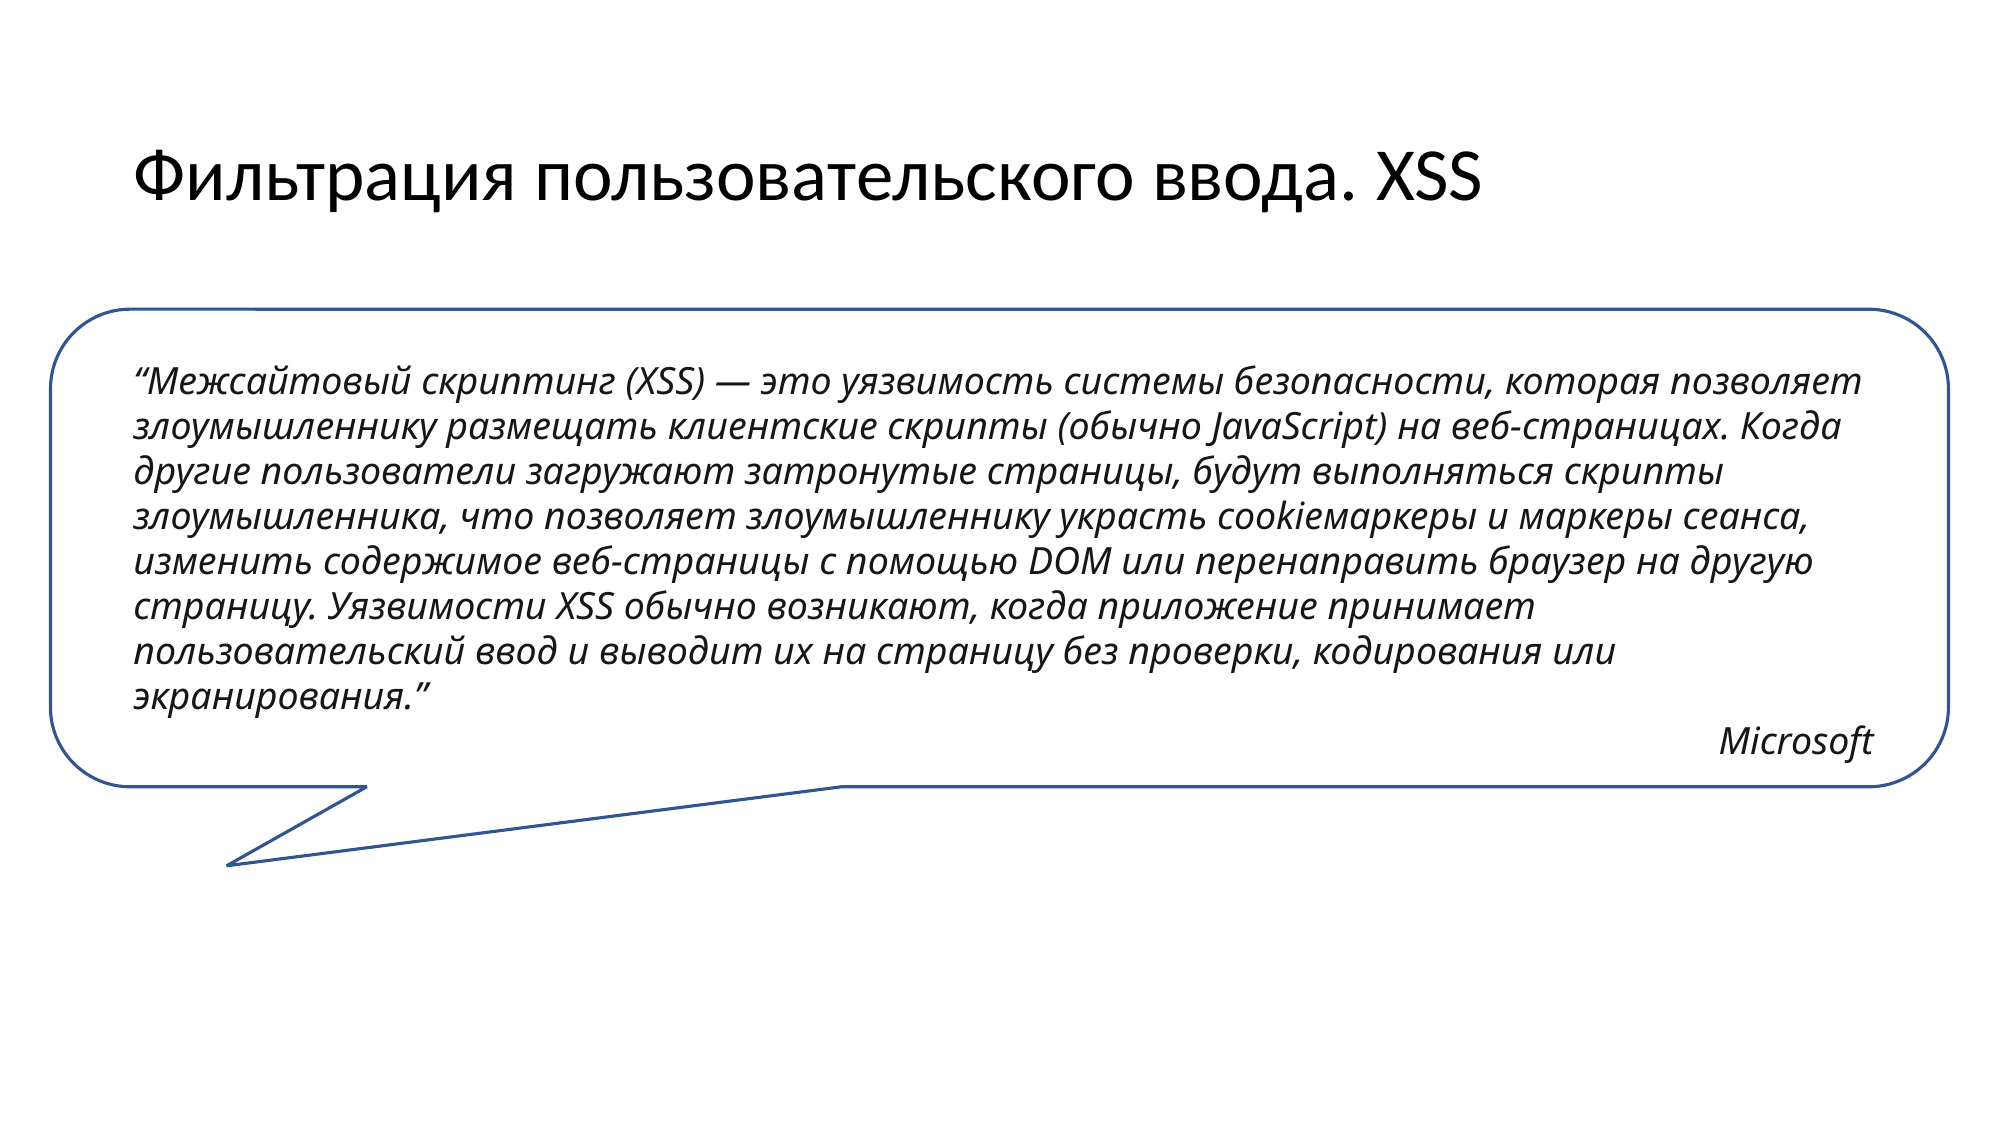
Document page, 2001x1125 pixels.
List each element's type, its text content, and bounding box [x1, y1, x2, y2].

text_box [49, 308, 1950, 867]
text_box “Межсайтовый скриптинг (XSS) — это уязвимость системы безопасности, которая позволяет злоумышленнику размещать клиентские скрипты (обычно JavaScript) на веб-страницах. Когда другие пользователи загружают затронутые страницы, будут выполняться скрипты злоумышленника, что позволяет злоумышленнику украсть cookieмаркеры и маркеры сеанса, изменить содержимое веб-страницы с помощью DOM или перенаправить браузер на другую страницу. Уязвимости XSS обычно возникают, когда приложение принимает пользовательский ввод и выводит их на страницу без проверки, кодирования или экранирования.” Microsoft [118, 349, 1889, 769]
text_box Фильтрация пользовательского ввода. XSS [118, 118, 1747, 224]
